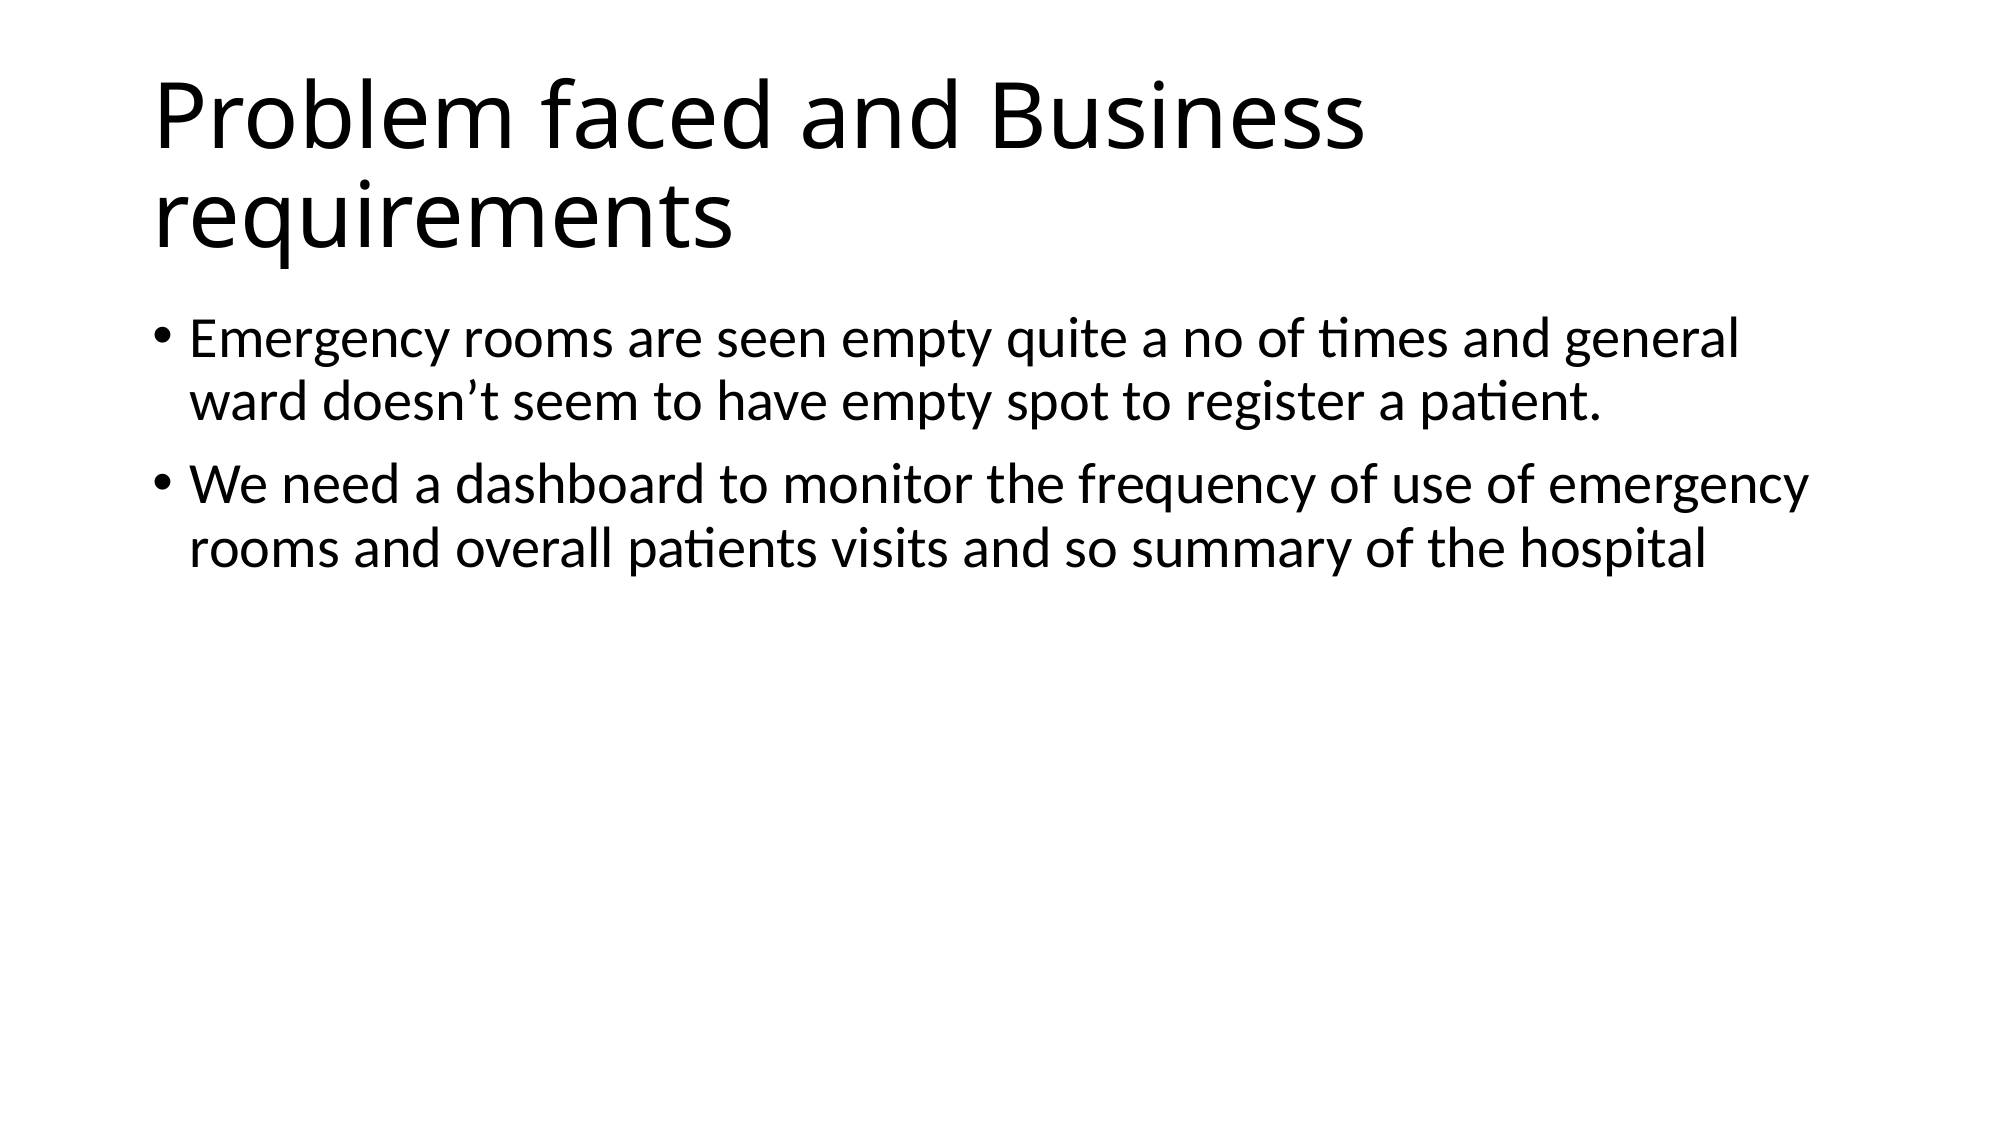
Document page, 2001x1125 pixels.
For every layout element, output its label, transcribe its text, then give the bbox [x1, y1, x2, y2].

title Problem faced and Business requirements [137, 59, 1863, 278]
list Emergency rooms are seen empty quite a no of times and general ward doesn’t seem to have empty spot to register a patient. We need a dashboard to monitor the frequency of use of emergency rooms and overall patients visits and so summary of the hospital [137, 299, 1863, 1014]
